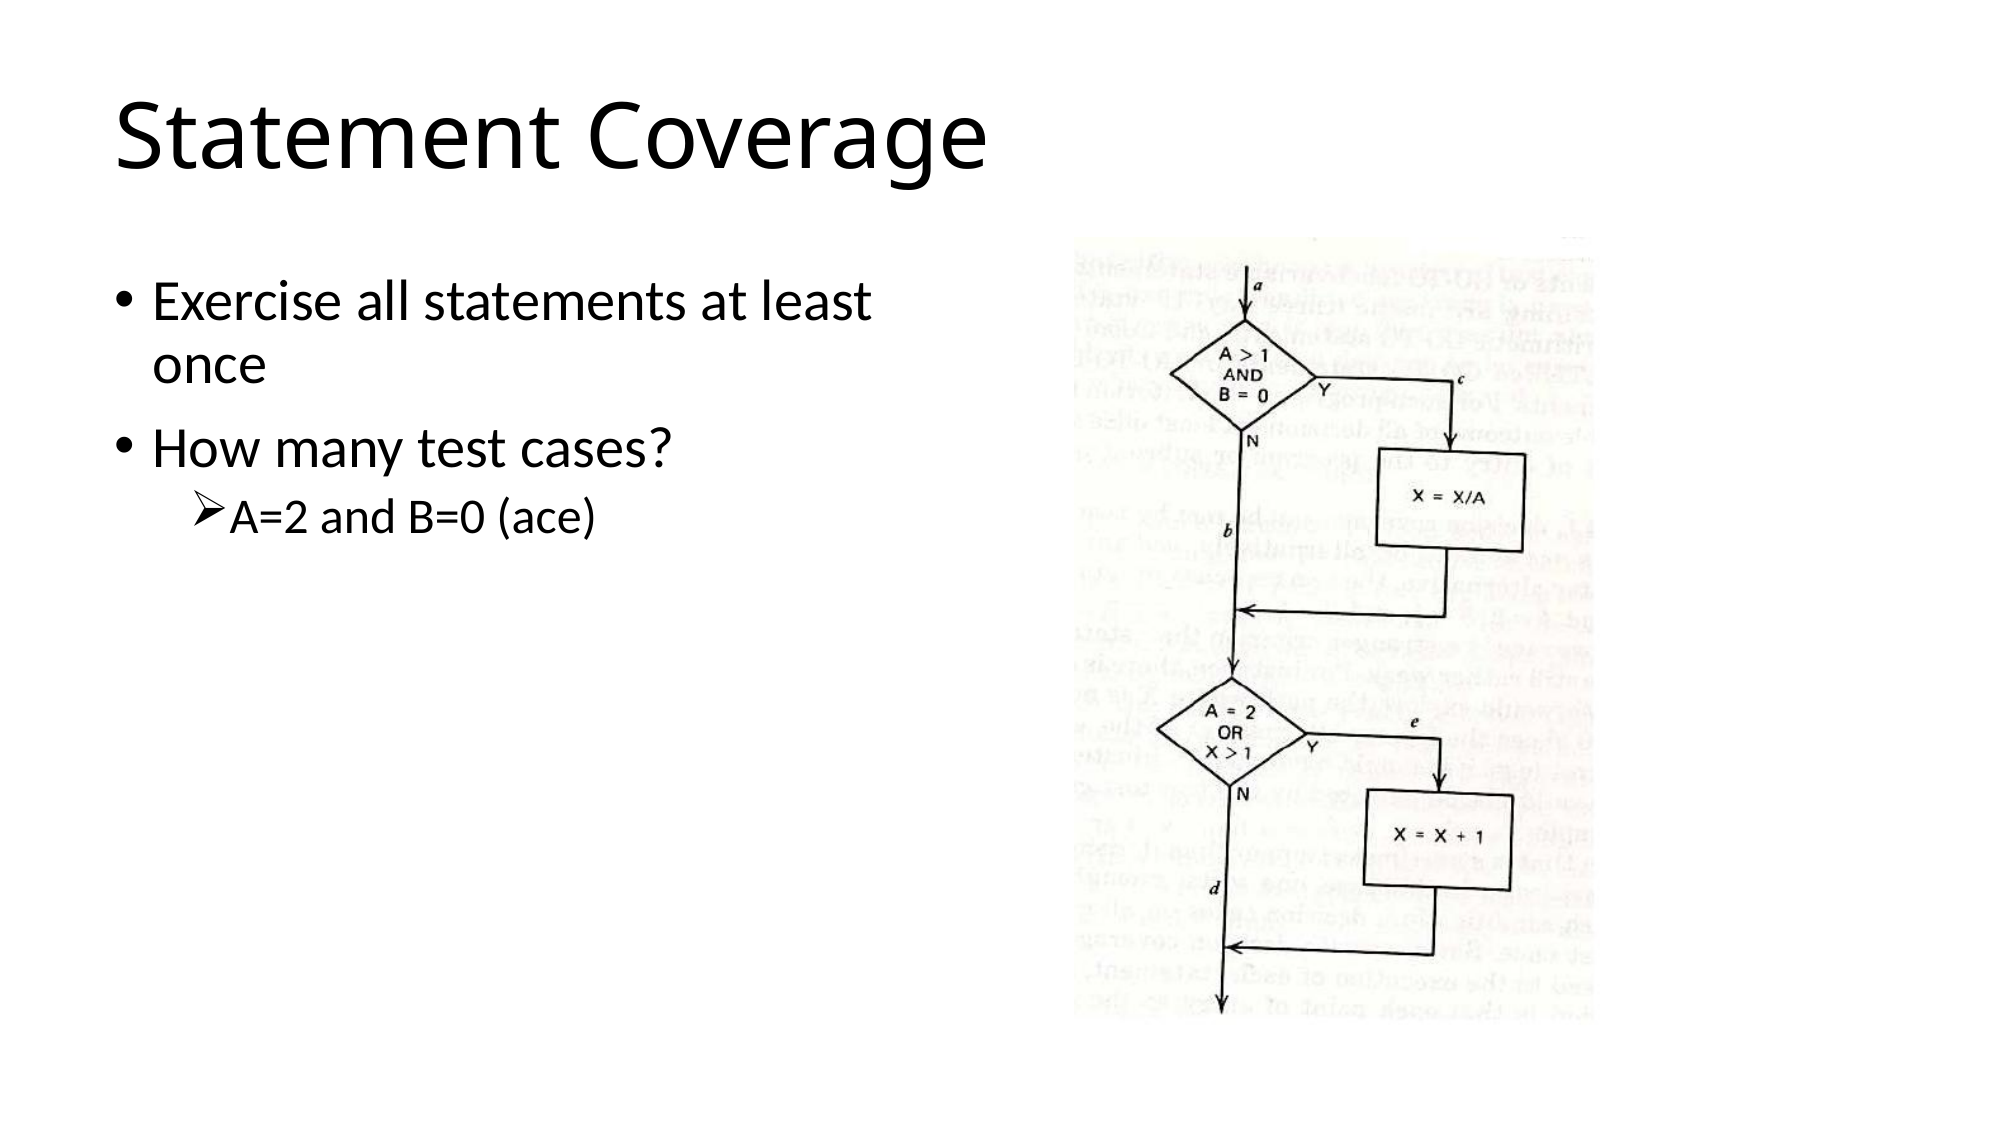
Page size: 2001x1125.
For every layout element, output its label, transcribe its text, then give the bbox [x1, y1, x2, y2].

list Exercise all statements at least once How many test cases? A=2 and B=0 (ace) [99, 262, 984, 1005]
picture [1074, 237, 1600, 1050]
title Statement Coverage [99, 45, 1900, 233]
